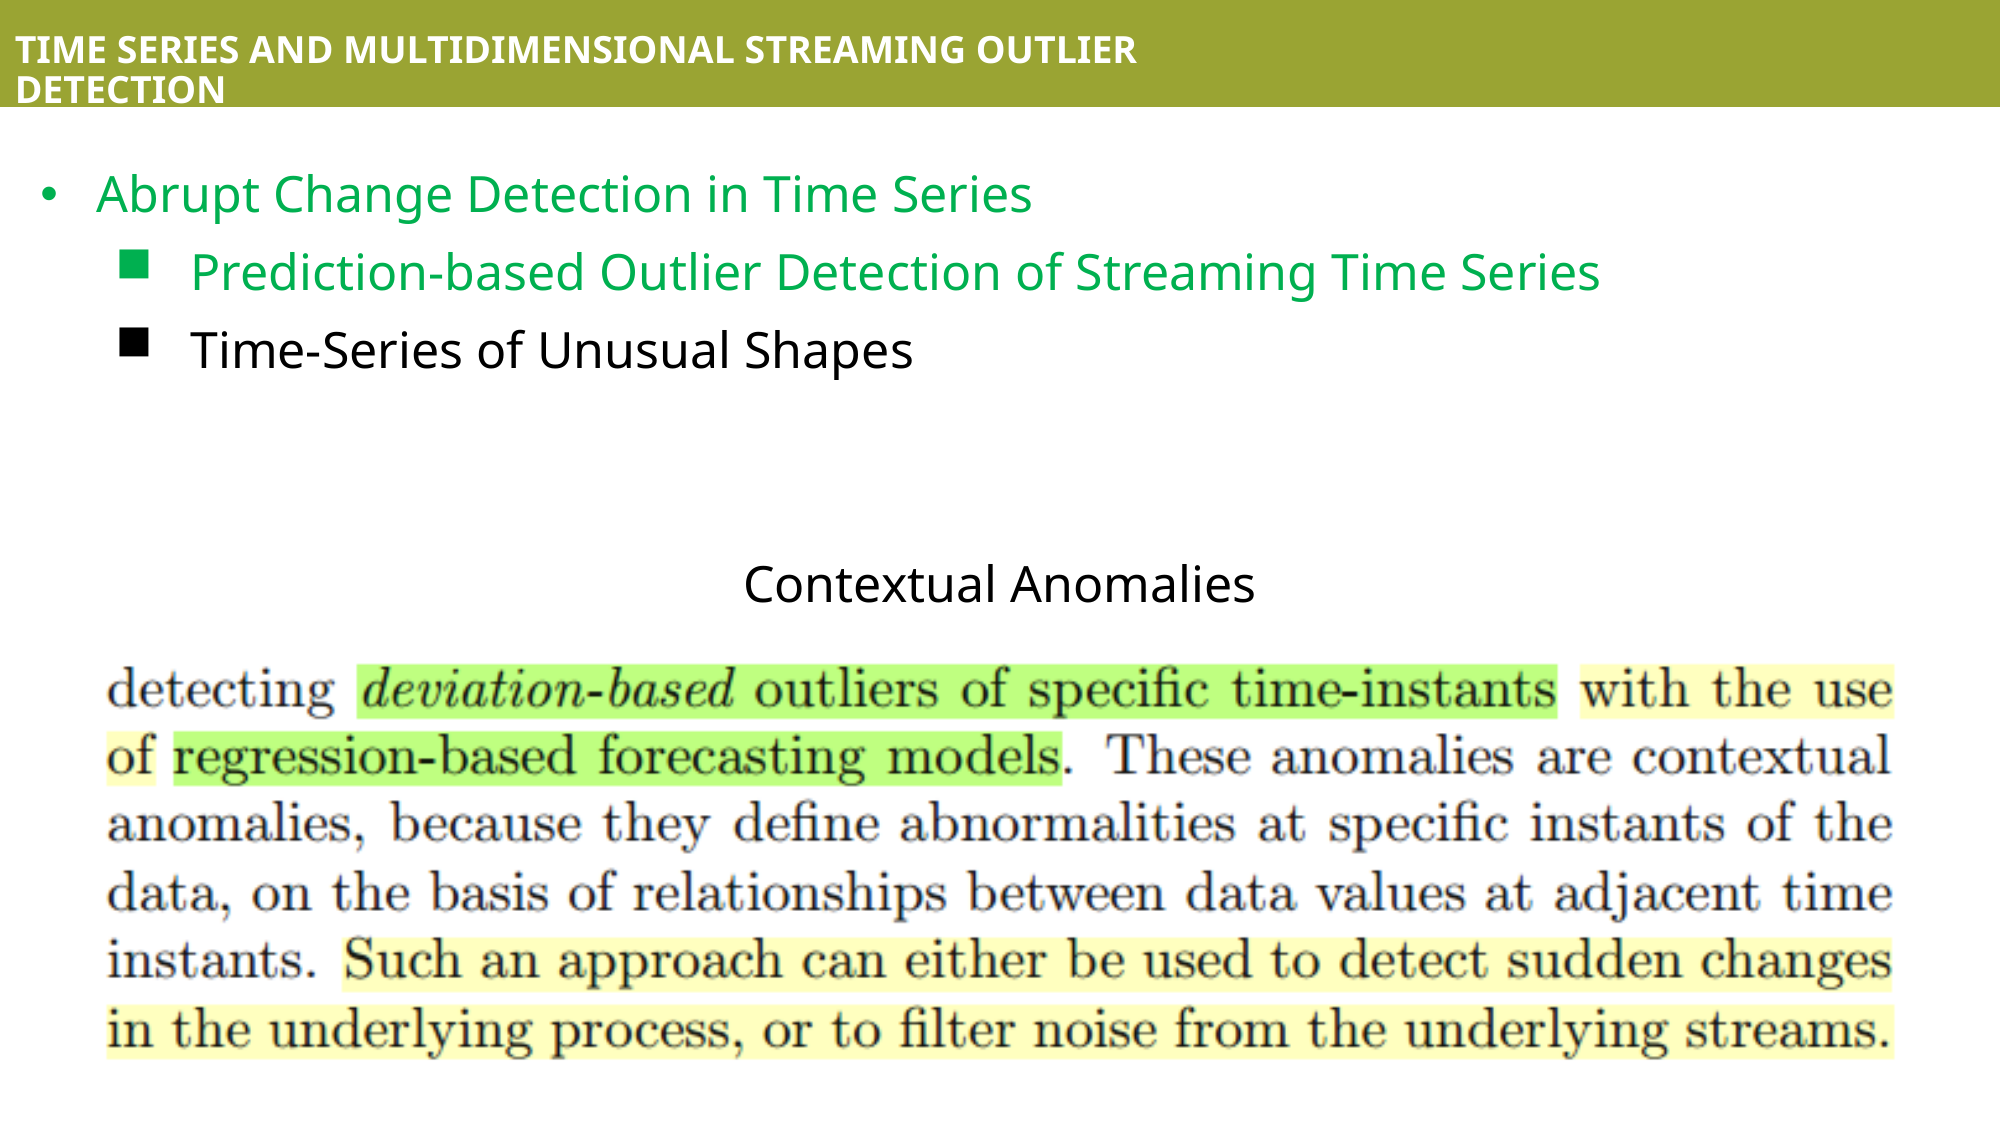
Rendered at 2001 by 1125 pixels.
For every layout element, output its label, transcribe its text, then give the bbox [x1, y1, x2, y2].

list TIME SERIES AND MULTIDIMENSIONAL STREAMING OUTLIER DETECTION [0, 23, 1264, 84]
text_box Abrupt Change Detection in Time Series Prediction-based Outlier Detection of Streaming Time Series Time-Series of Unusual Shapes Contextual Anomalies [25, 137, 1975, 620]
picture [90, 655, 1910, 1070]
